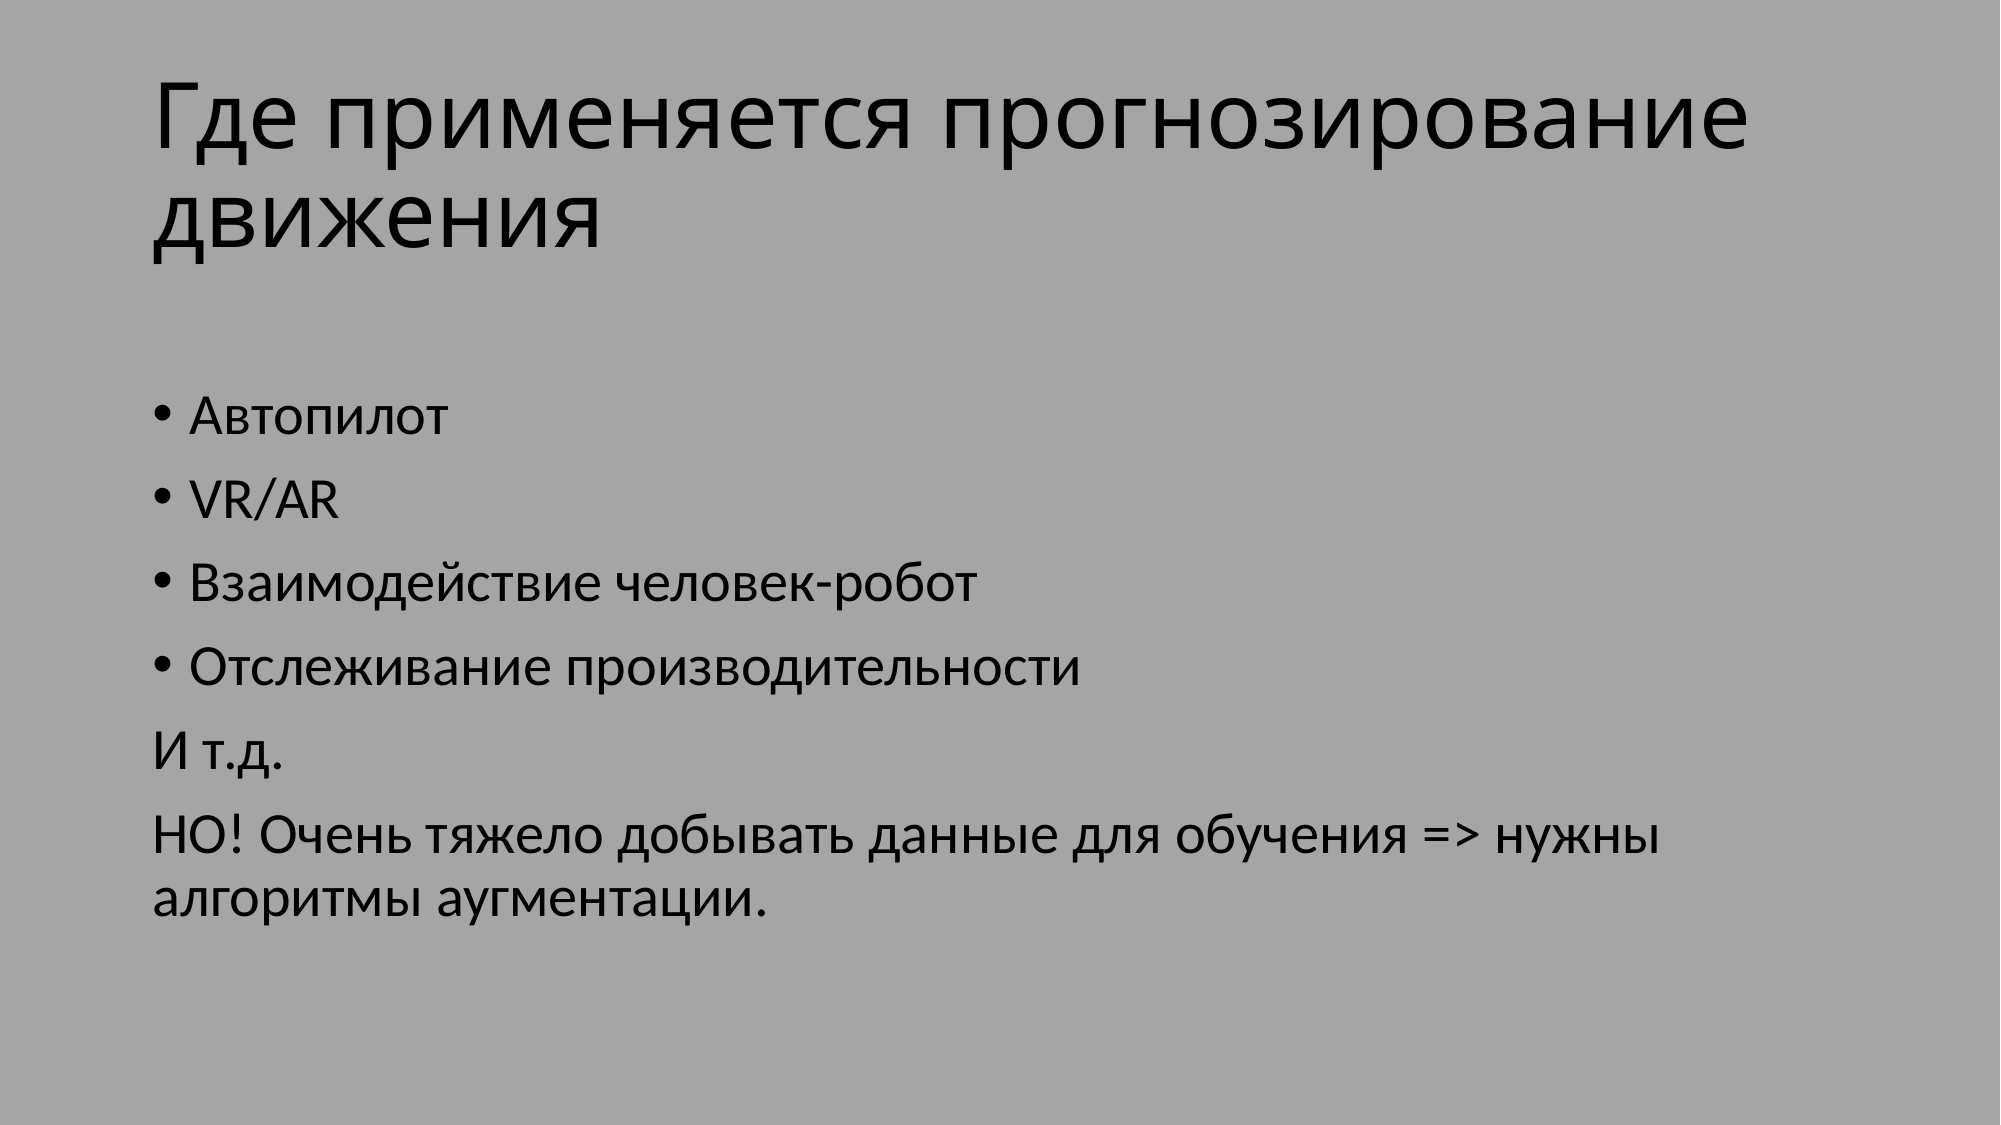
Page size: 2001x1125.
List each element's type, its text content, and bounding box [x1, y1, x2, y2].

title Где применяется прогнозирование движения [137, 59, 1863, 278]
list Автопилот VR/AR Взаимодействие человек-робот Отслеживание производительности И т.д. НО! Очень тяжело добывать данные для обучения => нужны алгоритмы аугментации. [137, 299, 1863, 1014]
